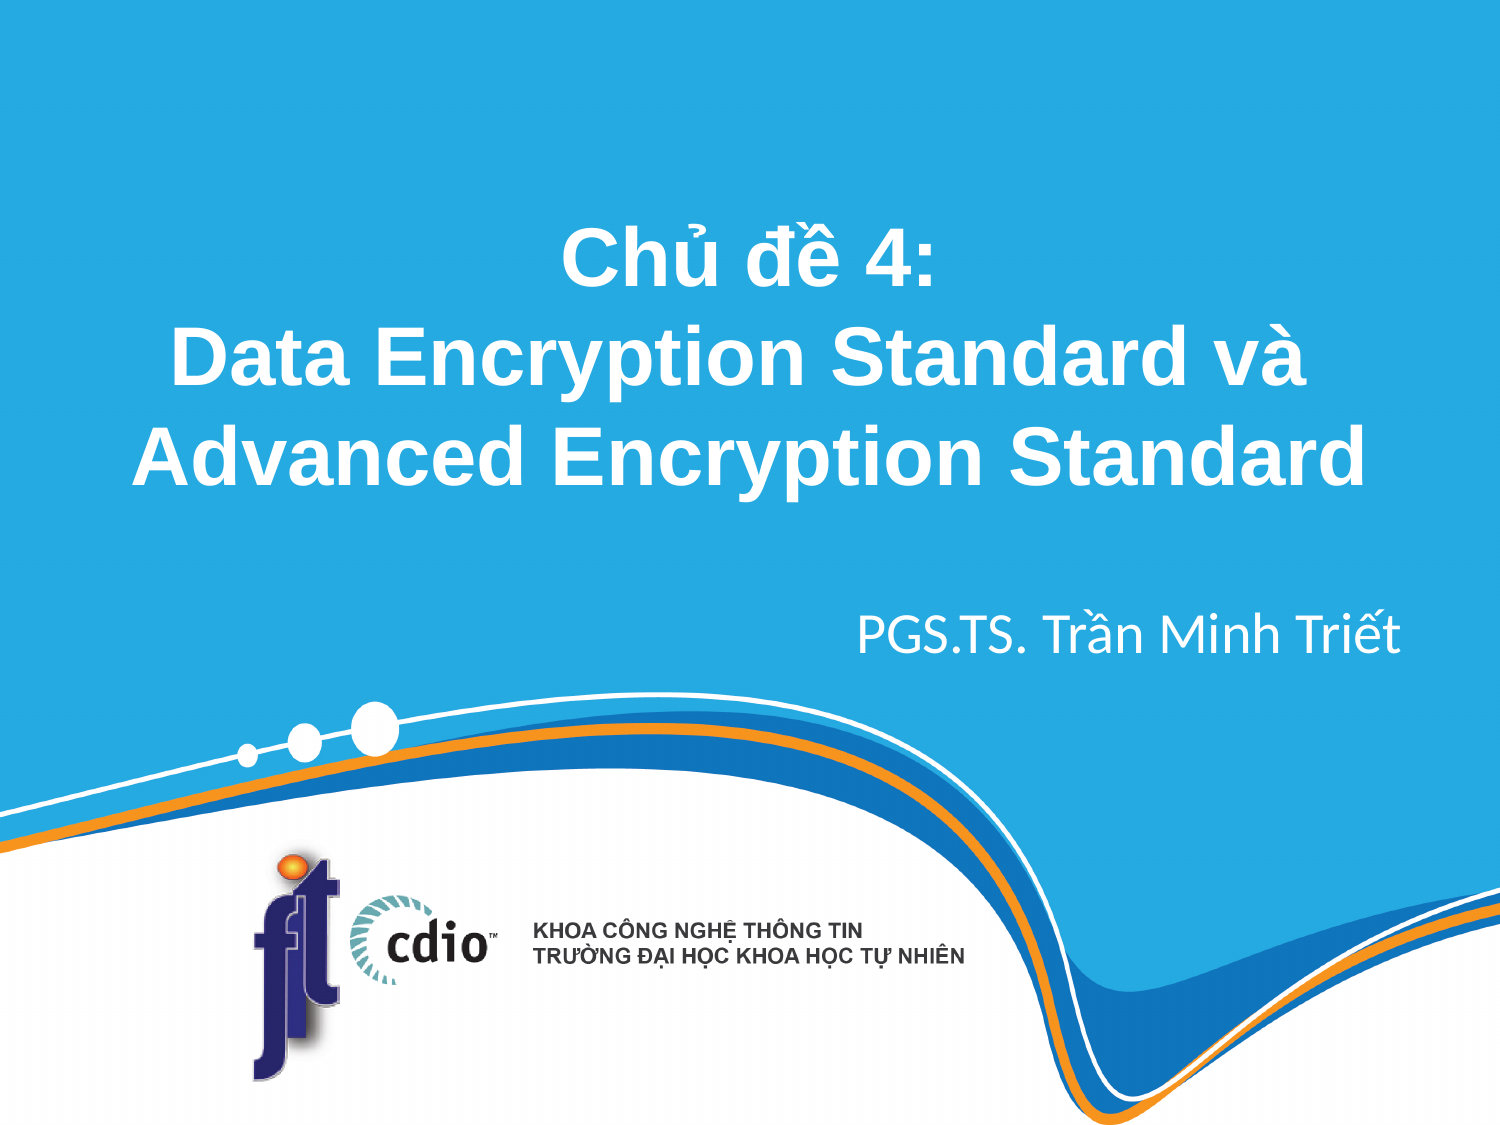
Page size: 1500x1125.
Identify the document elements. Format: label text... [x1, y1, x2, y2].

picture [0, 0, 1500, 1125]
text_box PGS.TS. Trần Minh Triết [841, 587, 1417, 673]
title Chủ đề 4: Data Encryption Standard và Advanced Encryption Standard [112, 275, 1388, 430]
